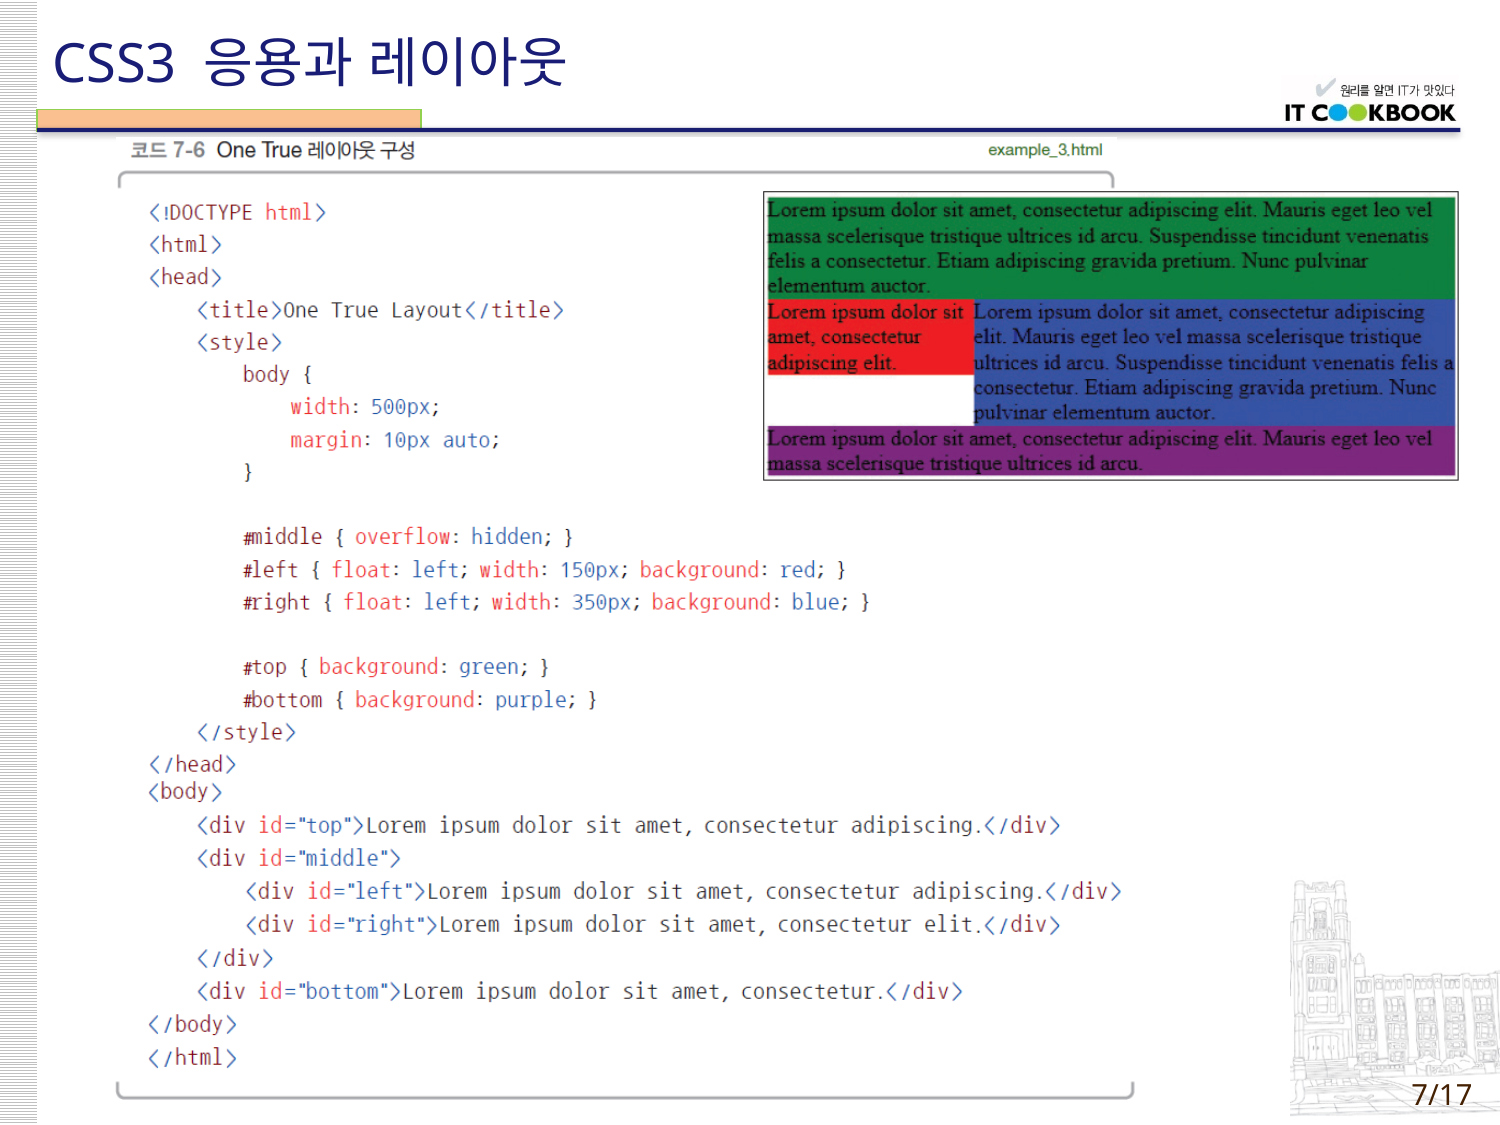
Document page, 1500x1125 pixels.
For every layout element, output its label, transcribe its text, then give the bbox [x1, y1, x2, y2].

picture [1281, 75, 1459, 123]
picture [112, 779, 1137, 1100]
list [115, 136, 1117, 776]
picture [761, 189, 1462, 484]
picture [1290, 874, 1500, 1125]
title CSS3 응용과 레이아웃 [37, 13, 1278, 109]
